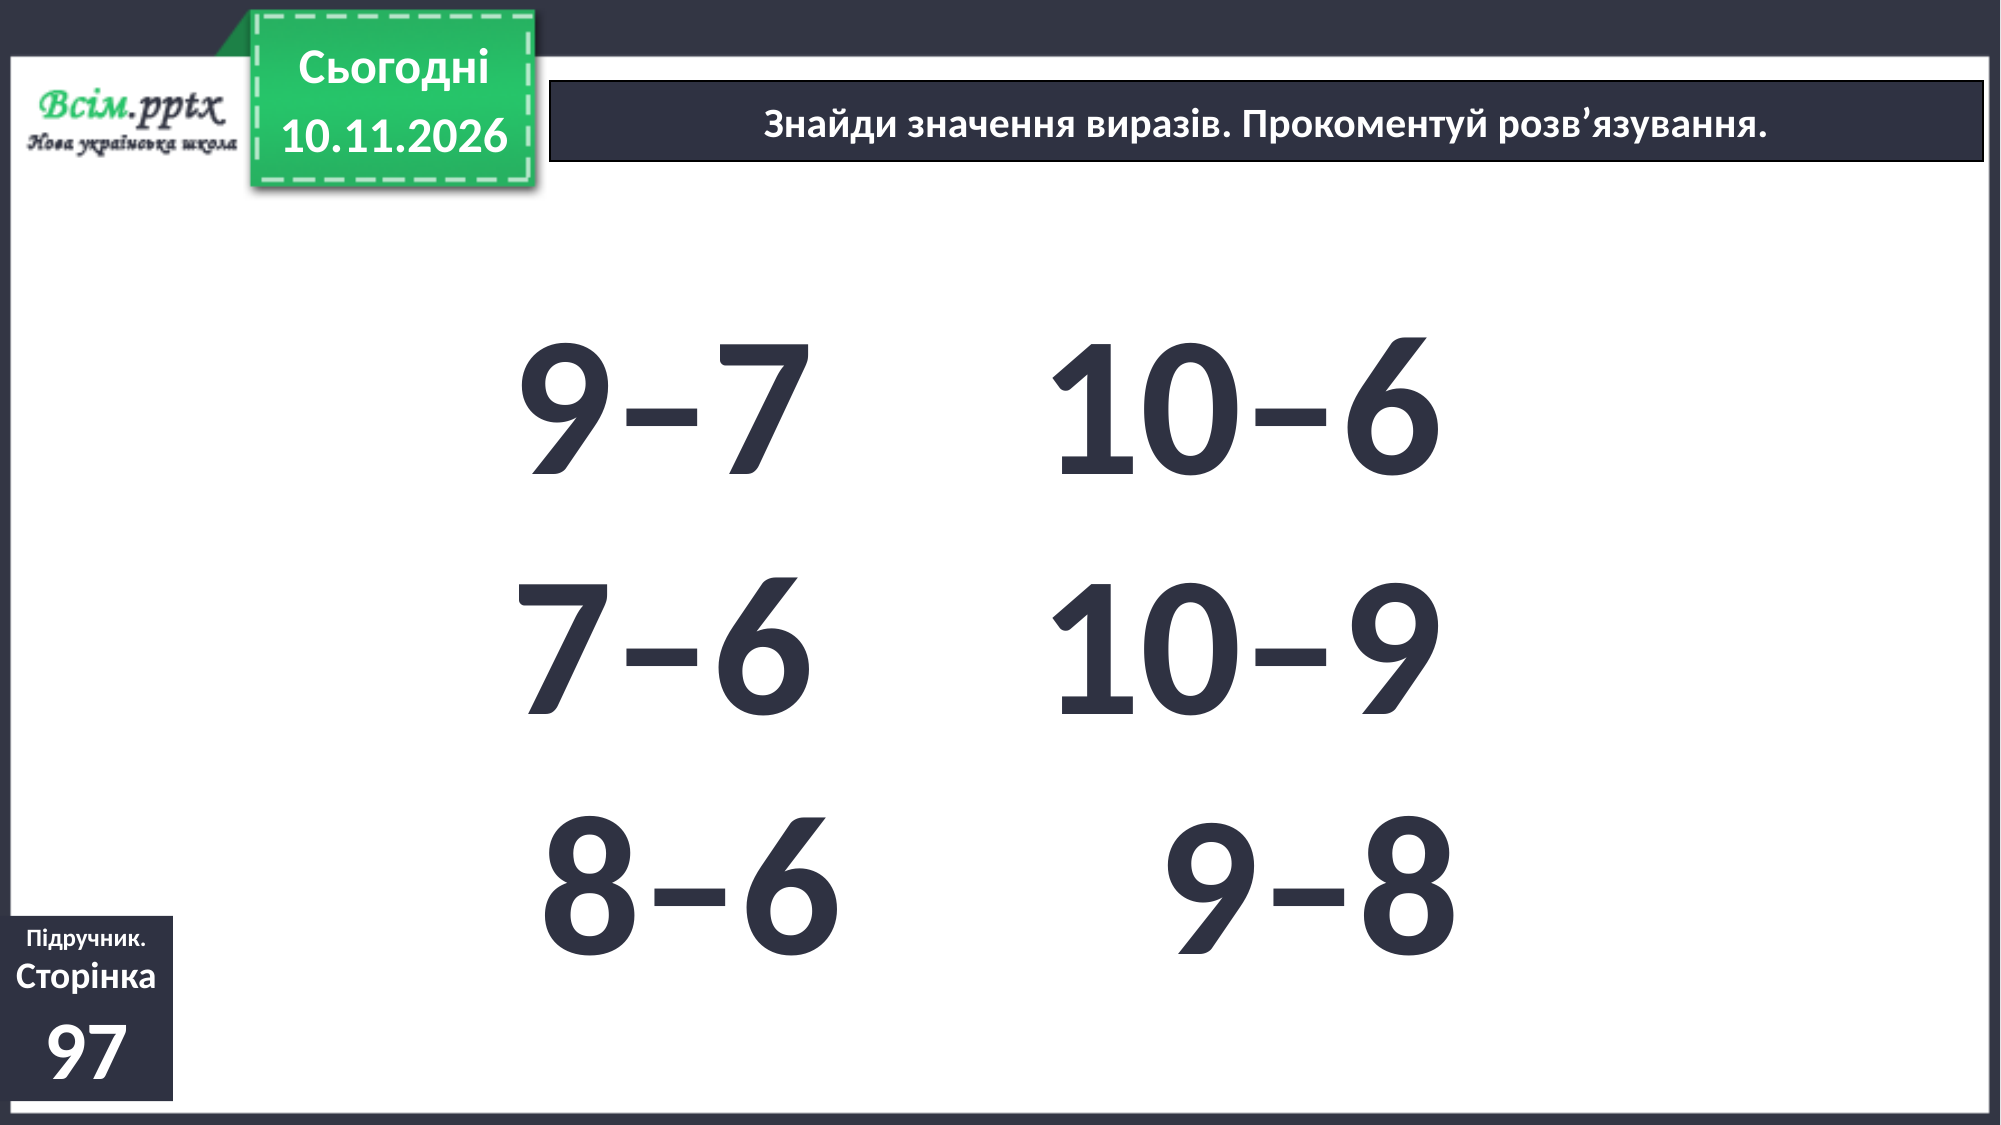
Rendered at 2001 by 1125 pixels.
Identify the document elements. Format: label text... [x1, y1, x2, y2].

text_box Підручник. Сторінка 97 [0, 915, 174, 1102]
picture [0, 0, 2001, 1125]
text_box 22.03.2022 [263, 101, 524, 164]
text_box Знайди значення виразів. Прокоментуй розв’язування. [549, 80, 1984, 162]
text_box Сьогодні [284, 26, 535, 101]
text_box 9–7 10–6 7–6 10–9 8–6 9–8 [422, 266, 1578, 1002]
